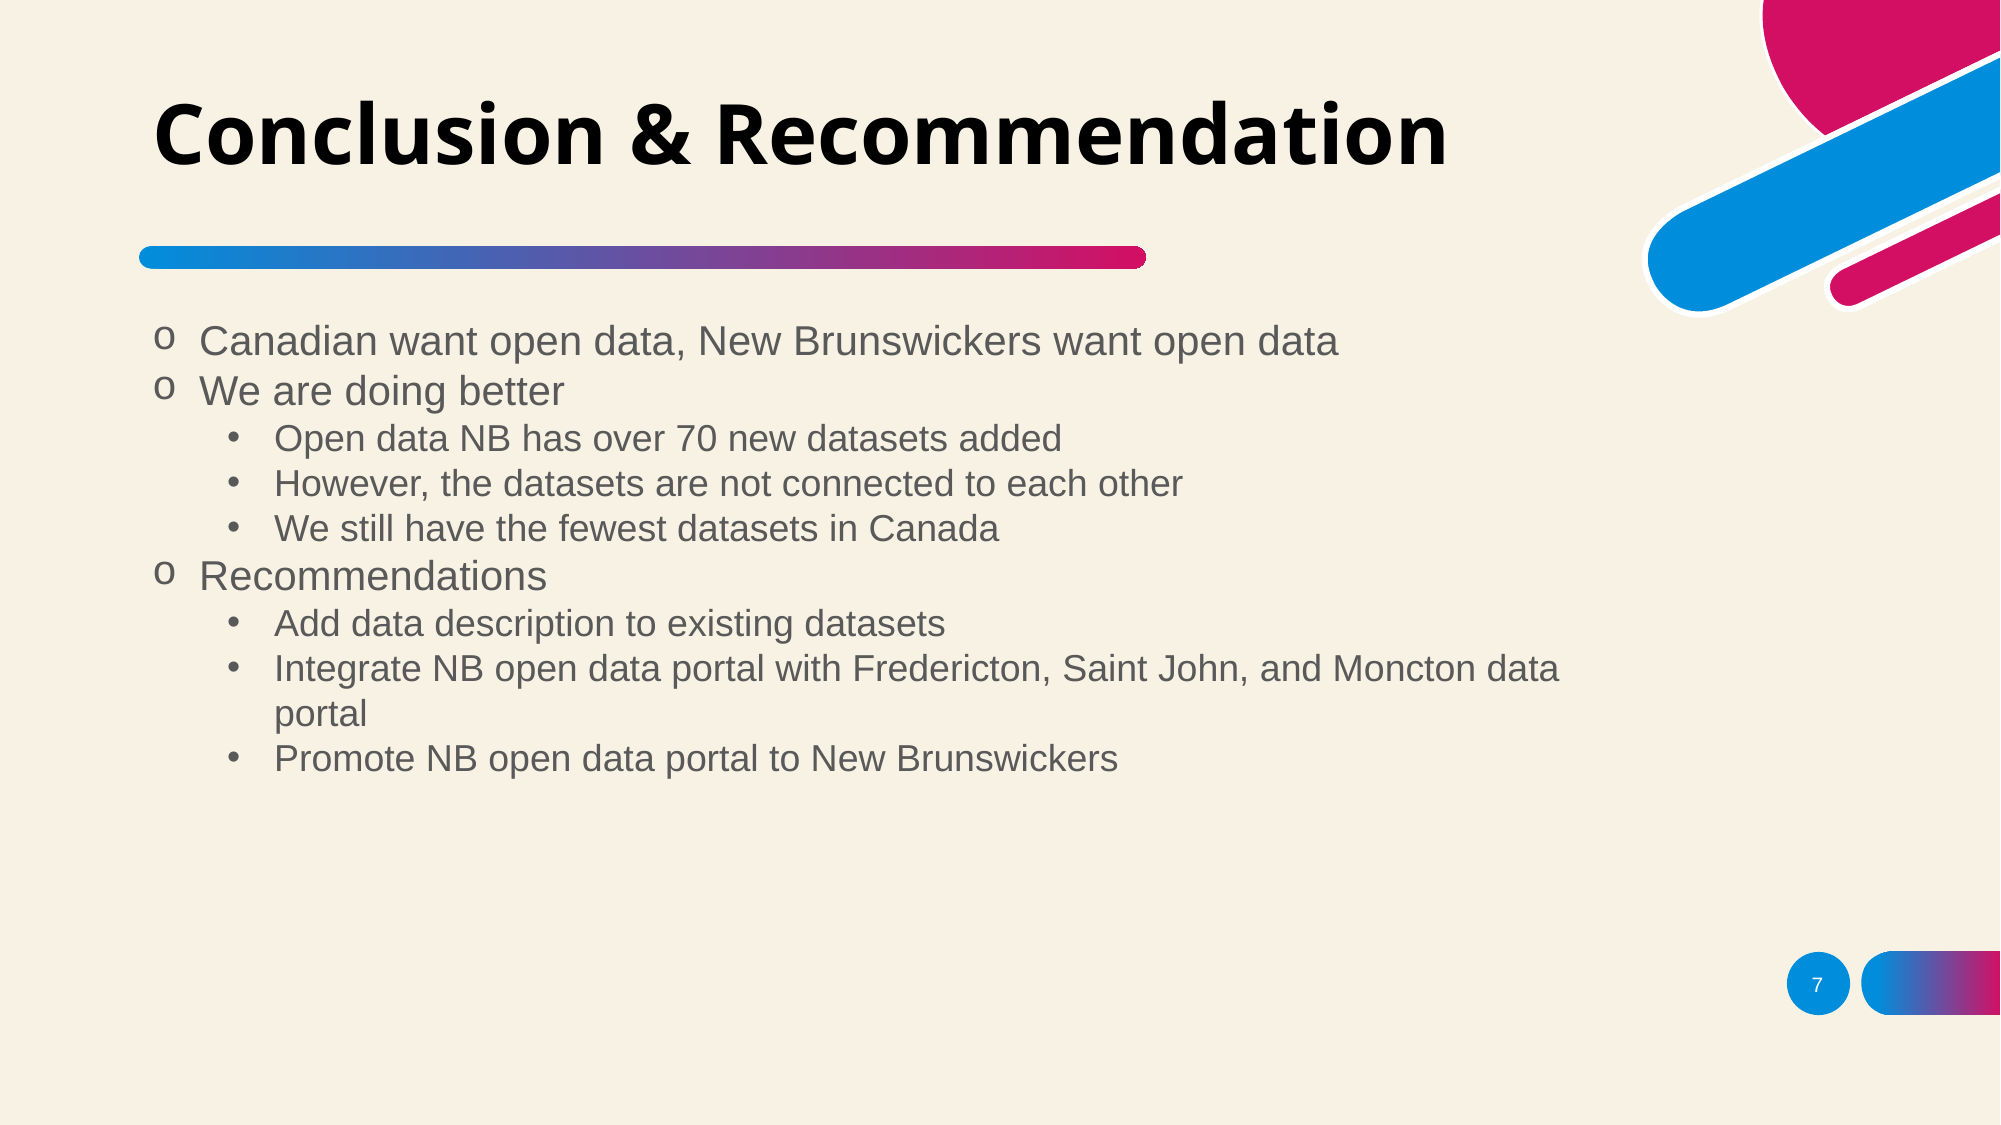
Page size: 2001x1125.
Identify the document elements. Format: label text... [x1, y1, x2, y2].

text_box Canadian want open data, New Brunswickers want open data We are doing better Open data NB has over 70 new datasets added However, the datasets are not connected to each other We still have the fewest datasets in Canada Recommendations Add data description to existing datasets Integrate NB open data portal with Fredericton, Saint John, and Moncton data portal Promote NB open data portal to New Brunswickers [137, 306, 1623, 832]
title Conclusion & Recommendation [137, 59, 1623, 215]
slide_number 7 [1772, 954, 1863, 1015]
